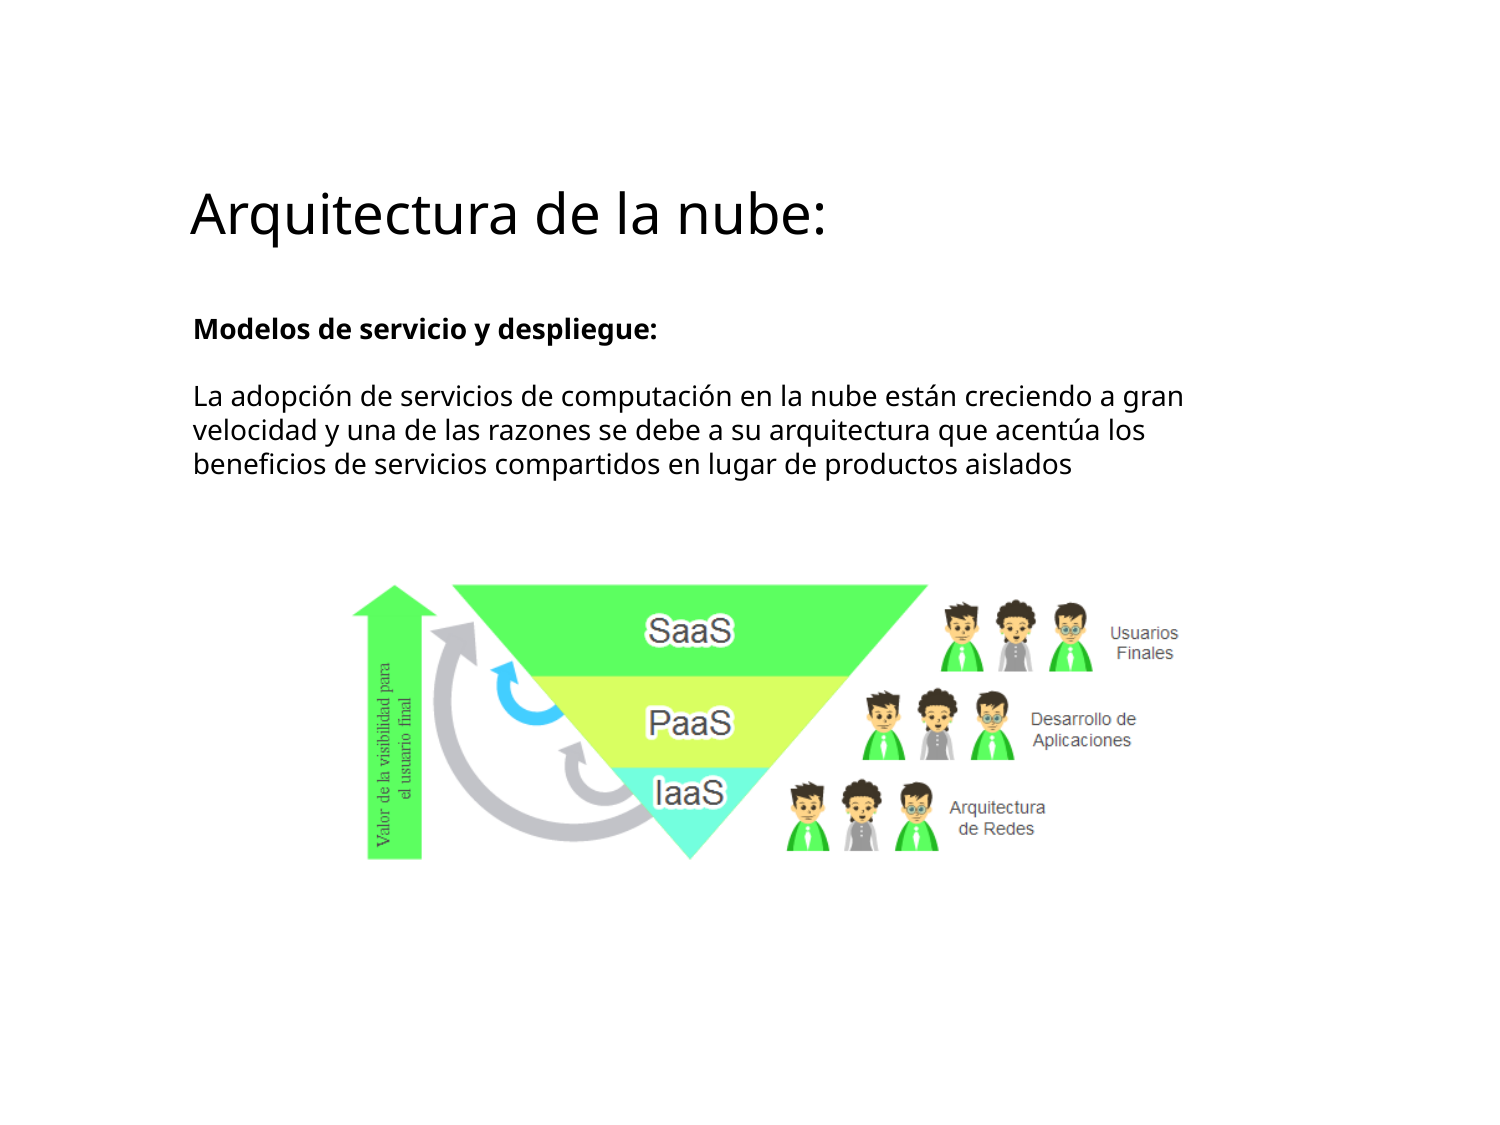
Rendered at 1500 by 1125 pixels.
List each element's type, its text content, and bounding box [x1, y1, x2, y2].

text_box Arquitectura de la nube: [179, 172, 1238, 335]
text_box Modelos de servicio y despliegue: La adopción de servicios de computación en la nube están creciendo a gran velocidad y una de las razones se debe a su arquitectura que acentúa los beneficios de servicios compartidos en lugar de productos aislados [181, 305, 1220, 520]
picture [300, 547, 1211, 886]
